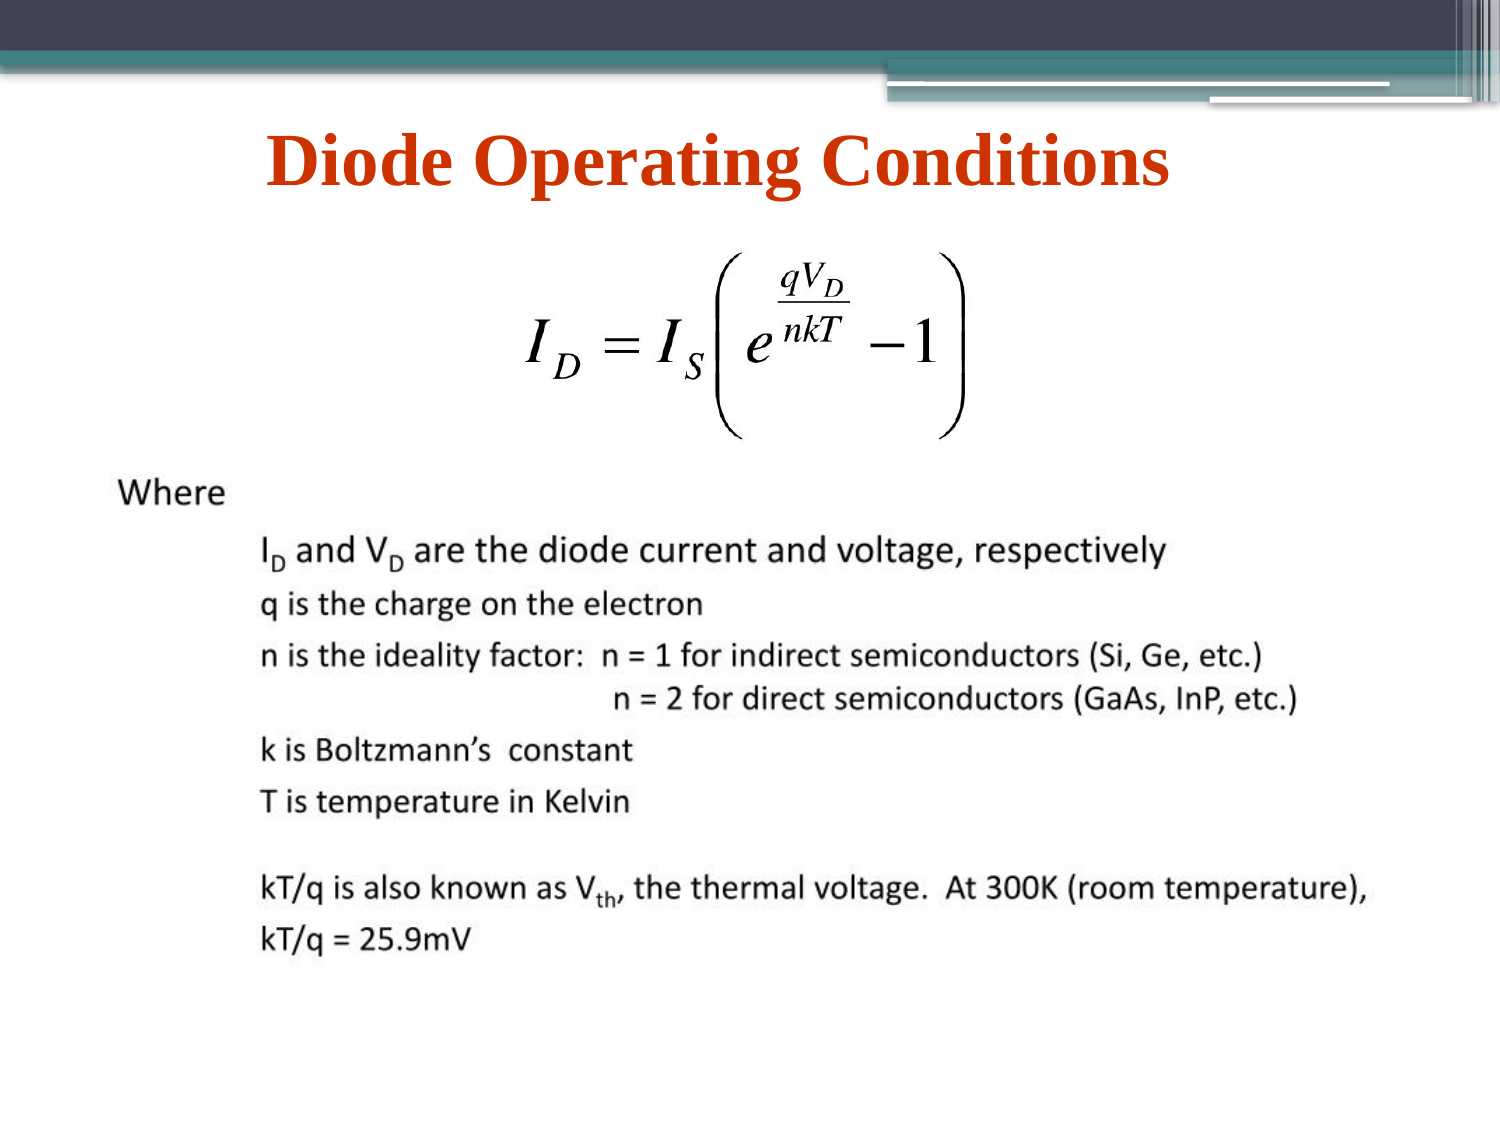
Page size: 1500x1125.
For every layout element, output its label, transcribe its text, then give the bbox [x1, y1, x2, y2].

text_box Diode Operating Conditions [0, 102, 1438, 208]
picture [42, 462, 1476, 1011]
picture [337, 221, 1182, 451]
